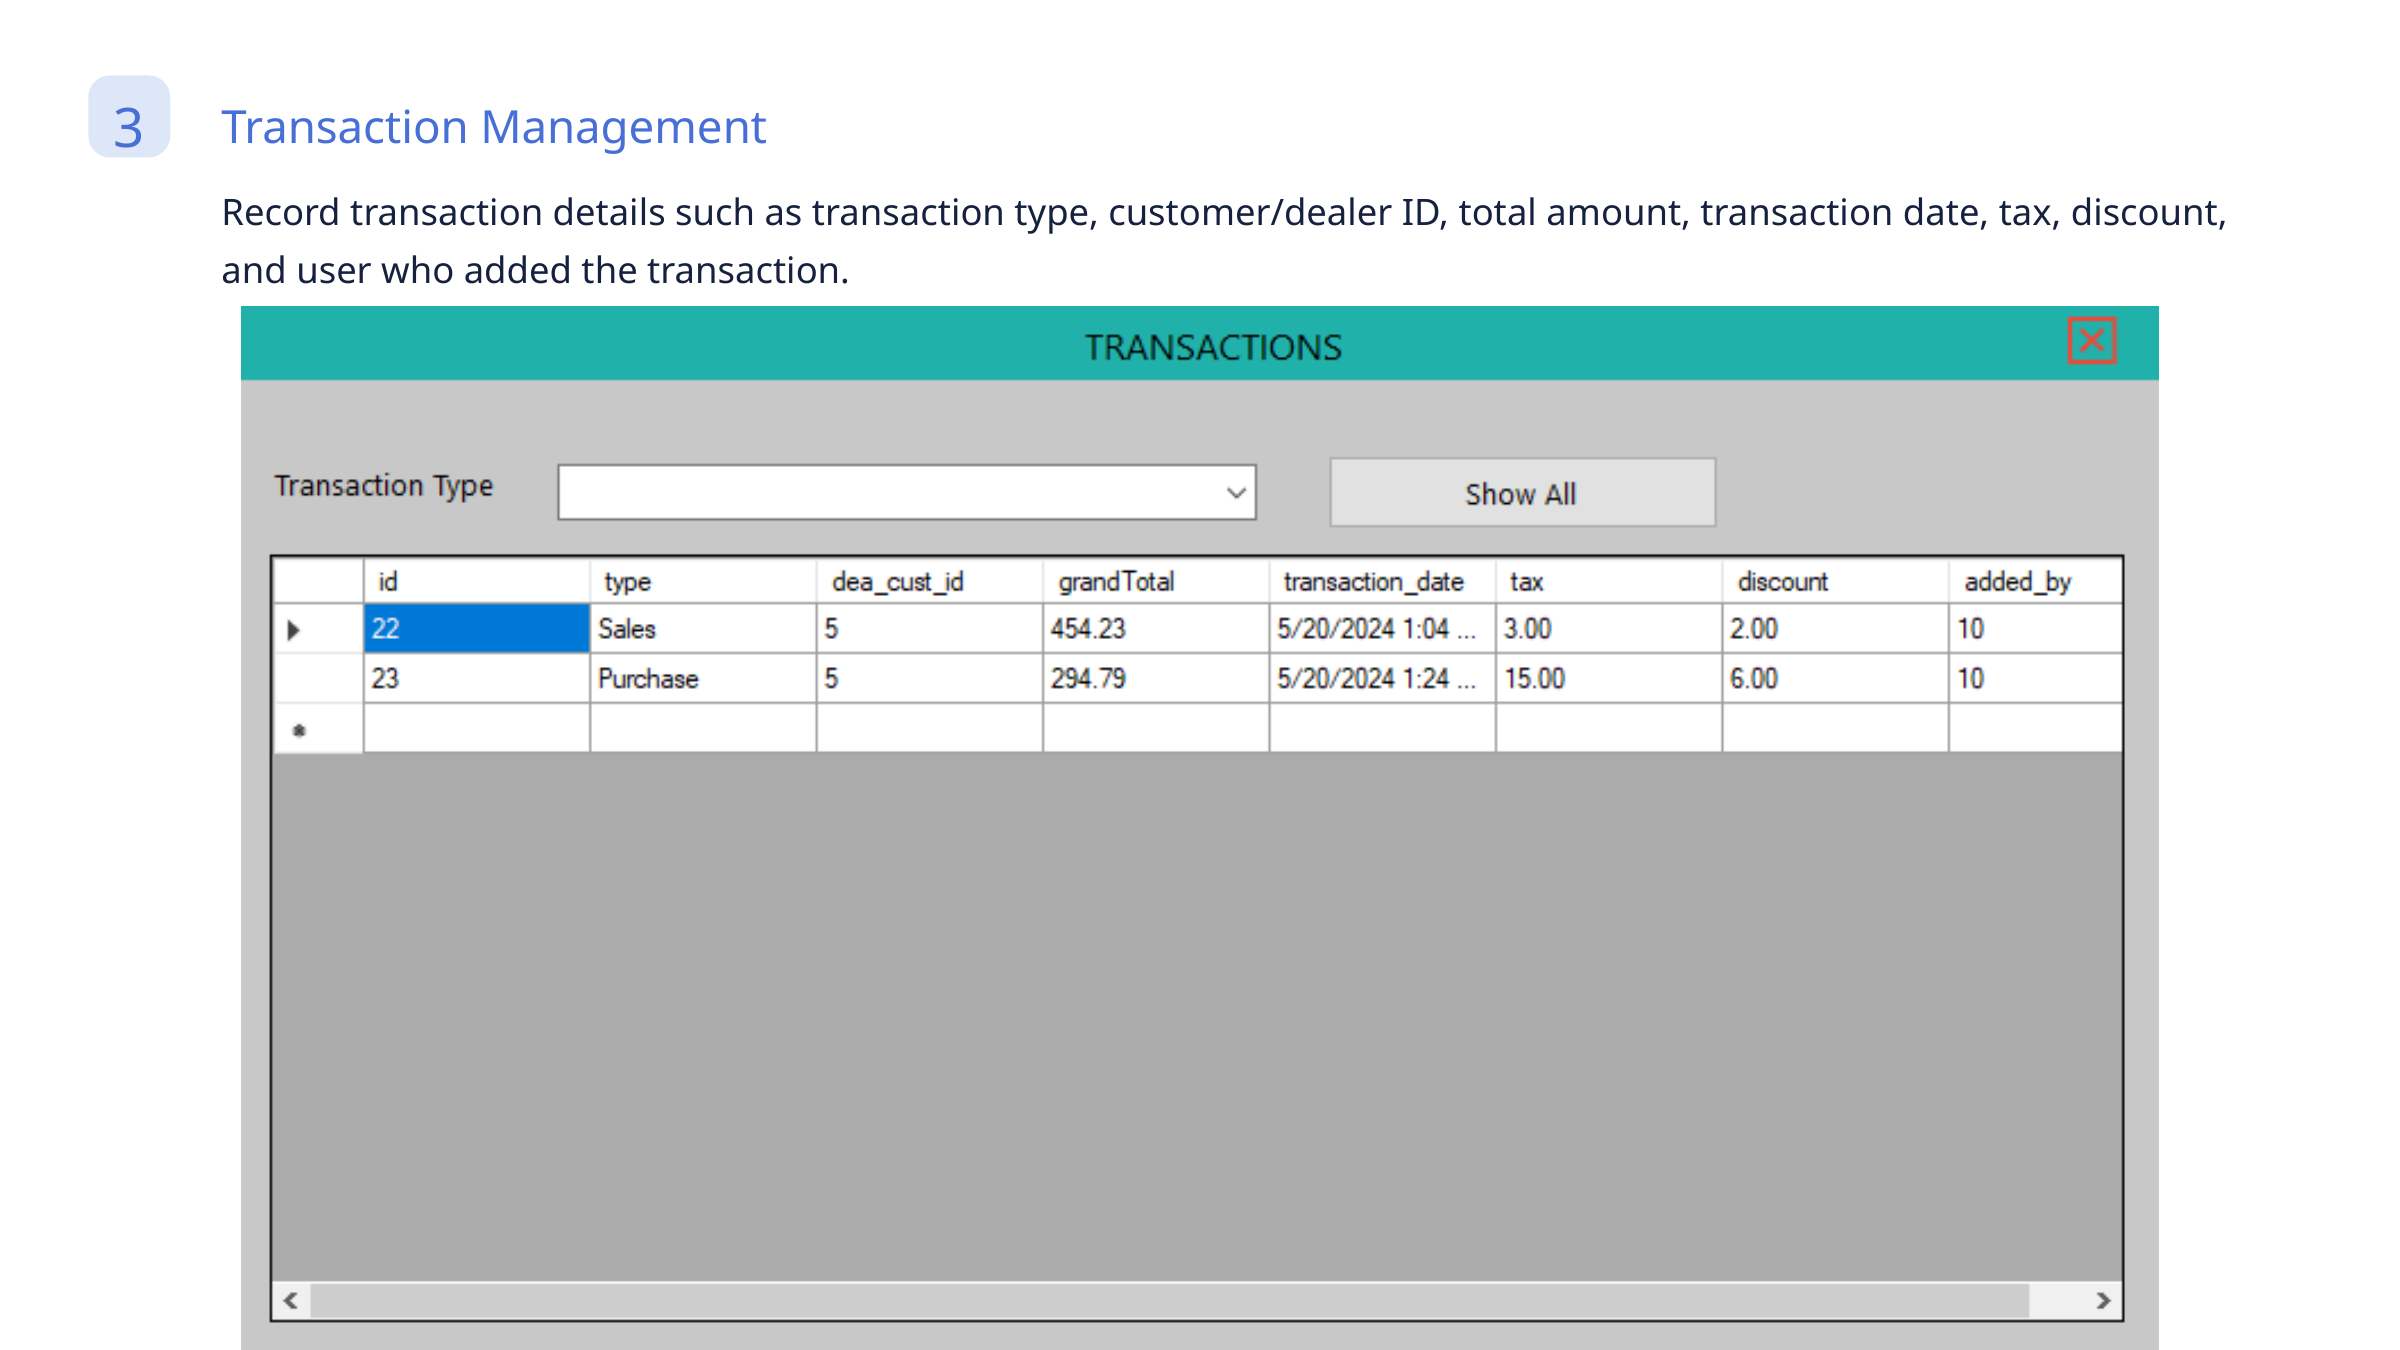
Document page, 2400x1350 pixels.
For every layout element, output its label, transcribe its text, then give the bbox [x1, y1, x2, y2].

text_box 3 [114, 82, 145, 151]
text_box Record transaction details such as transaction type, customer/dealer ID, total amount, transaction date, tax, discount, and user who added the transaction. [206, 166, 2319, 277]
text_box [88, 75, 171, 158]
text_box Transaction Management [206, 87, 663, 145]
picture [241, 306, 2159, 1350]
